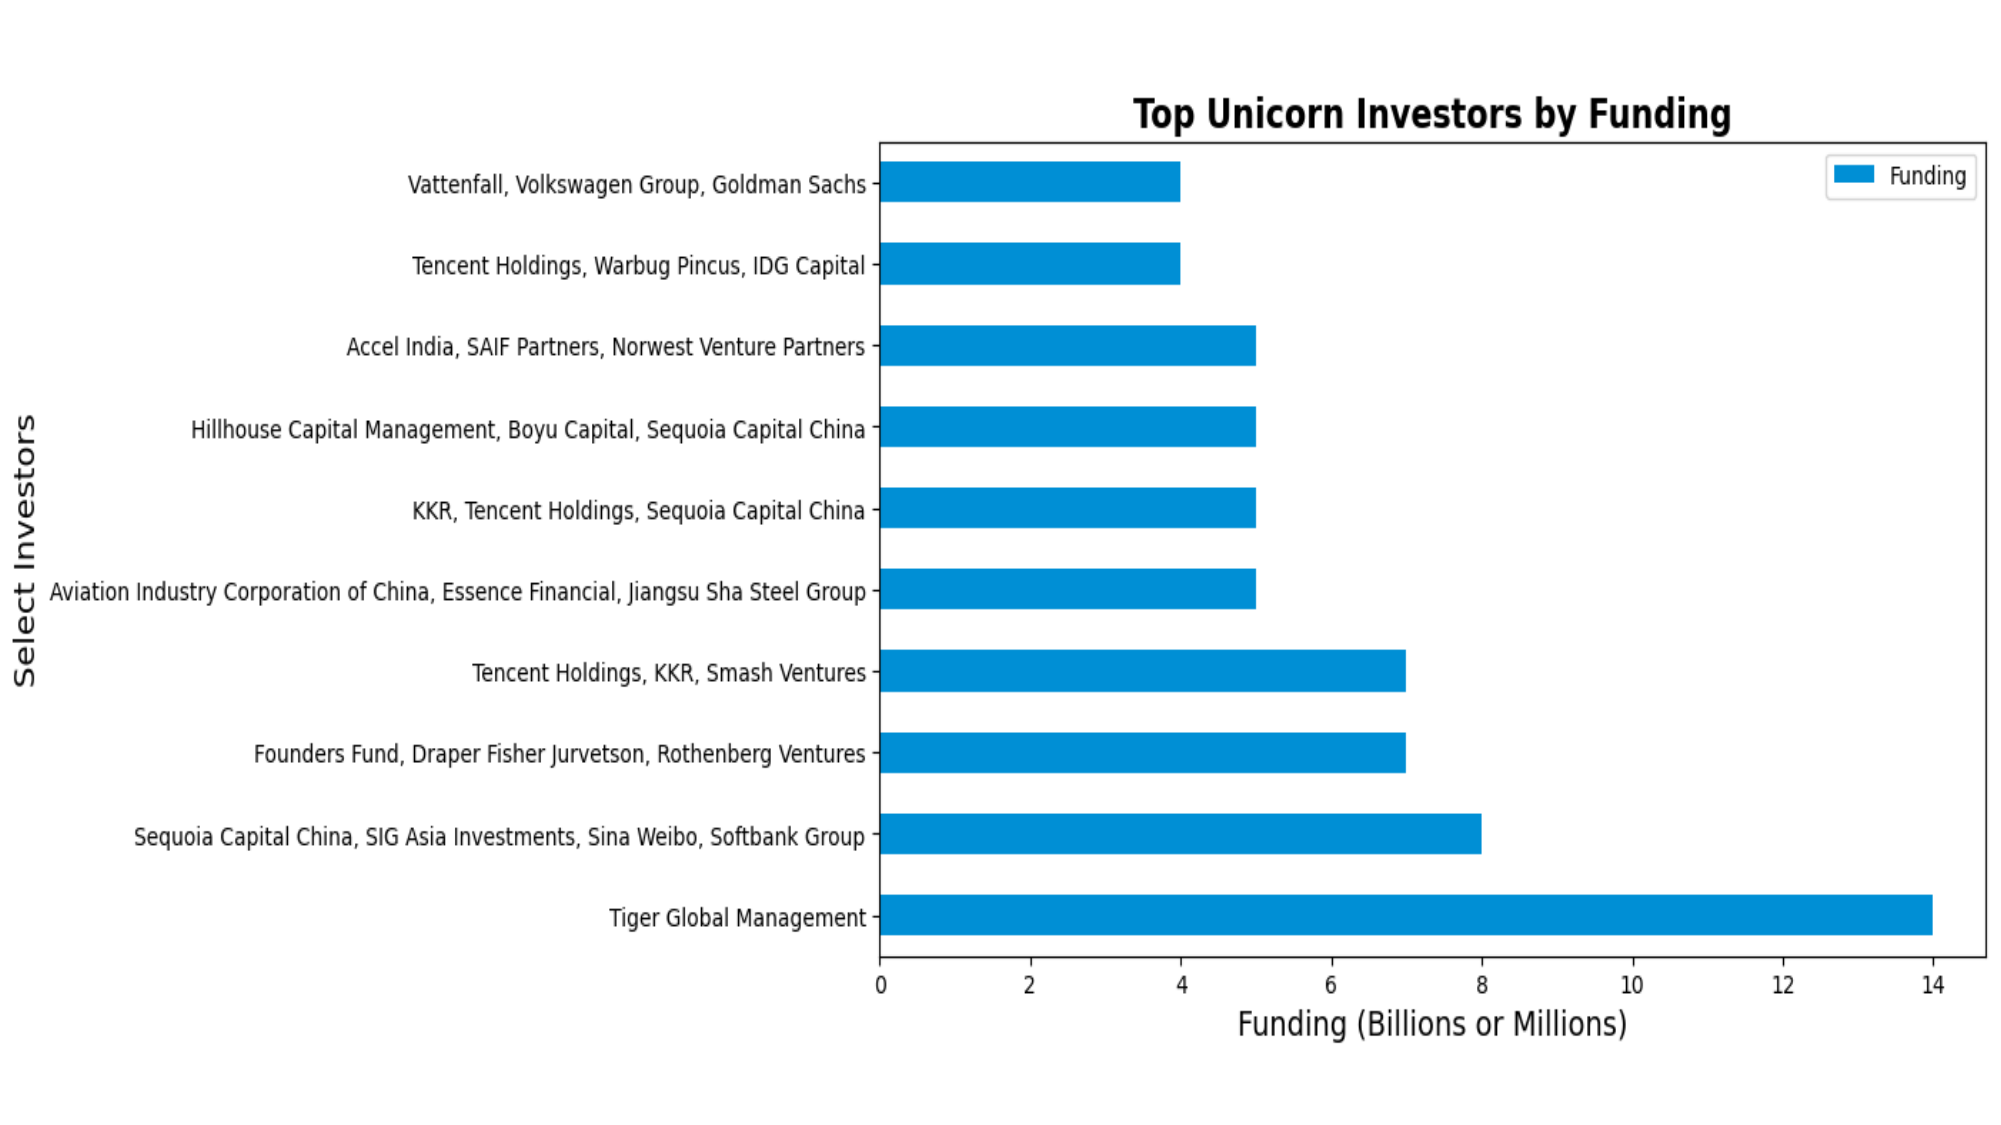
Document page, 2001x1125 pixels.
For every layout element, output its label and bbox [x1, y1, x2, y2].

picture [0, 79, 2000, 1059]
